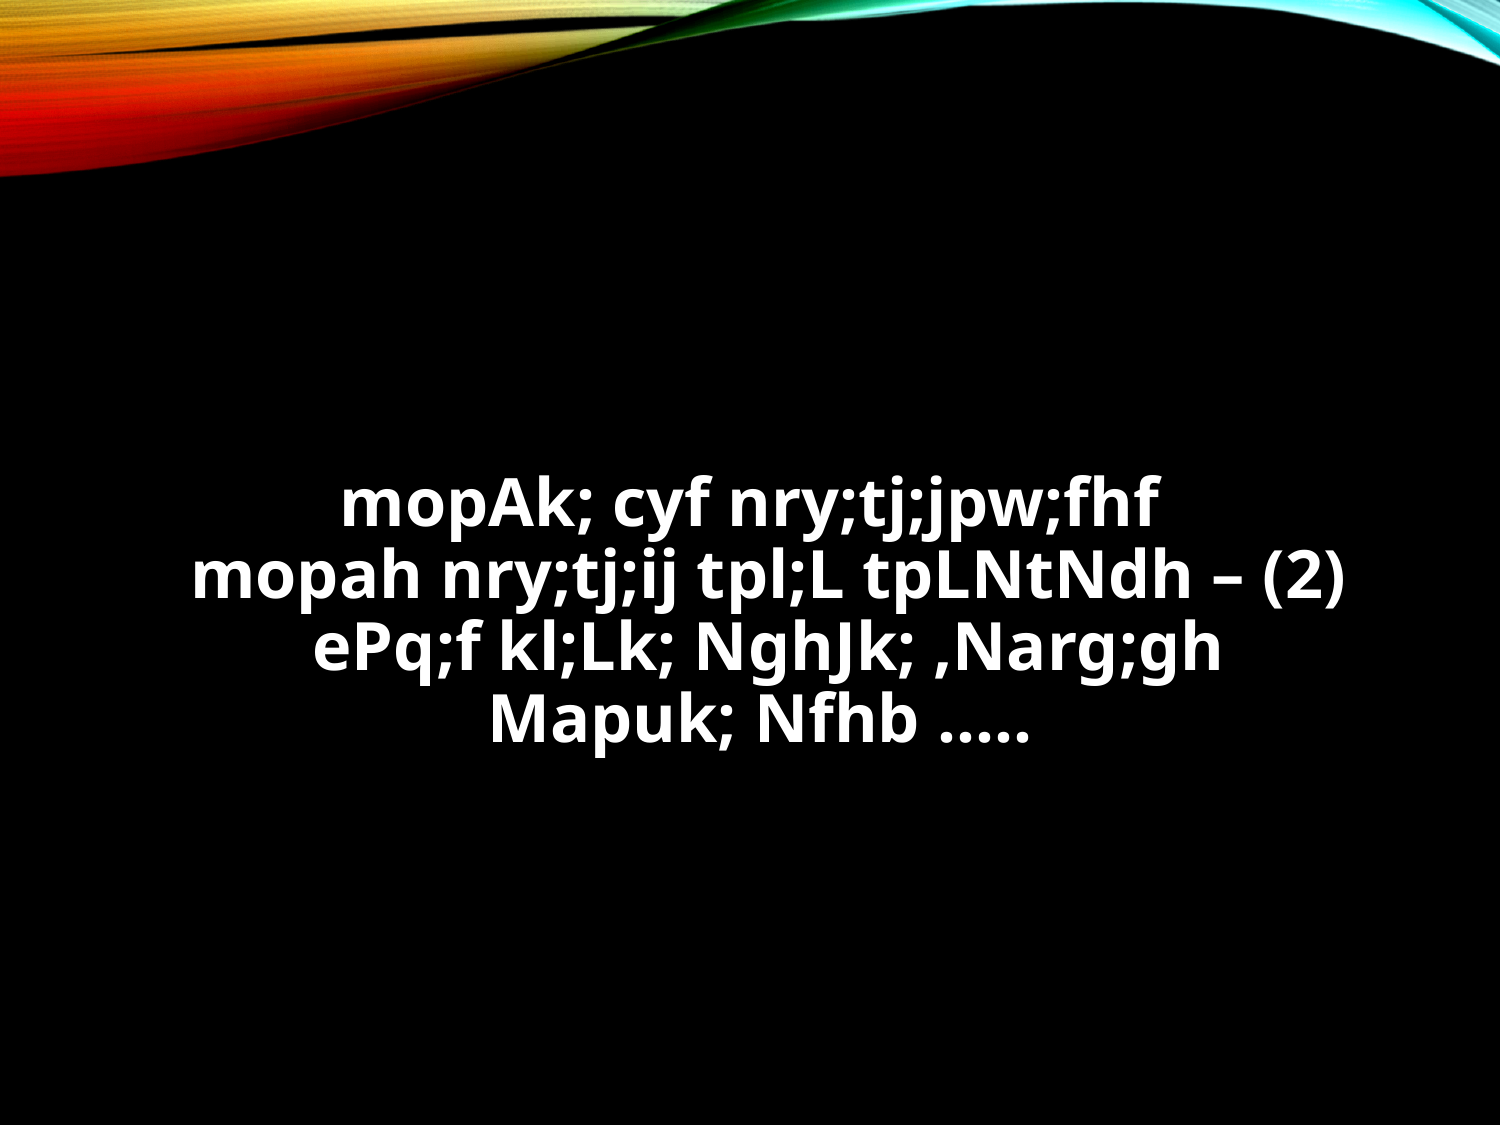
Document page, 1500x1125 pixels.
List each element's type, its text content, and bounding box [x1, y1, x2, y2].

picture [0, 0, 1500, 178]
list mopAk; cyf nry;tj;jpw;fhf mopah nry;tj;ij tpl;L tpLNtNdh – (2) ePq;f kl;Lk; NghJk; ,Narg;gh Mapuk; Nfhb ..... [97, 360, 1403, 1028]
